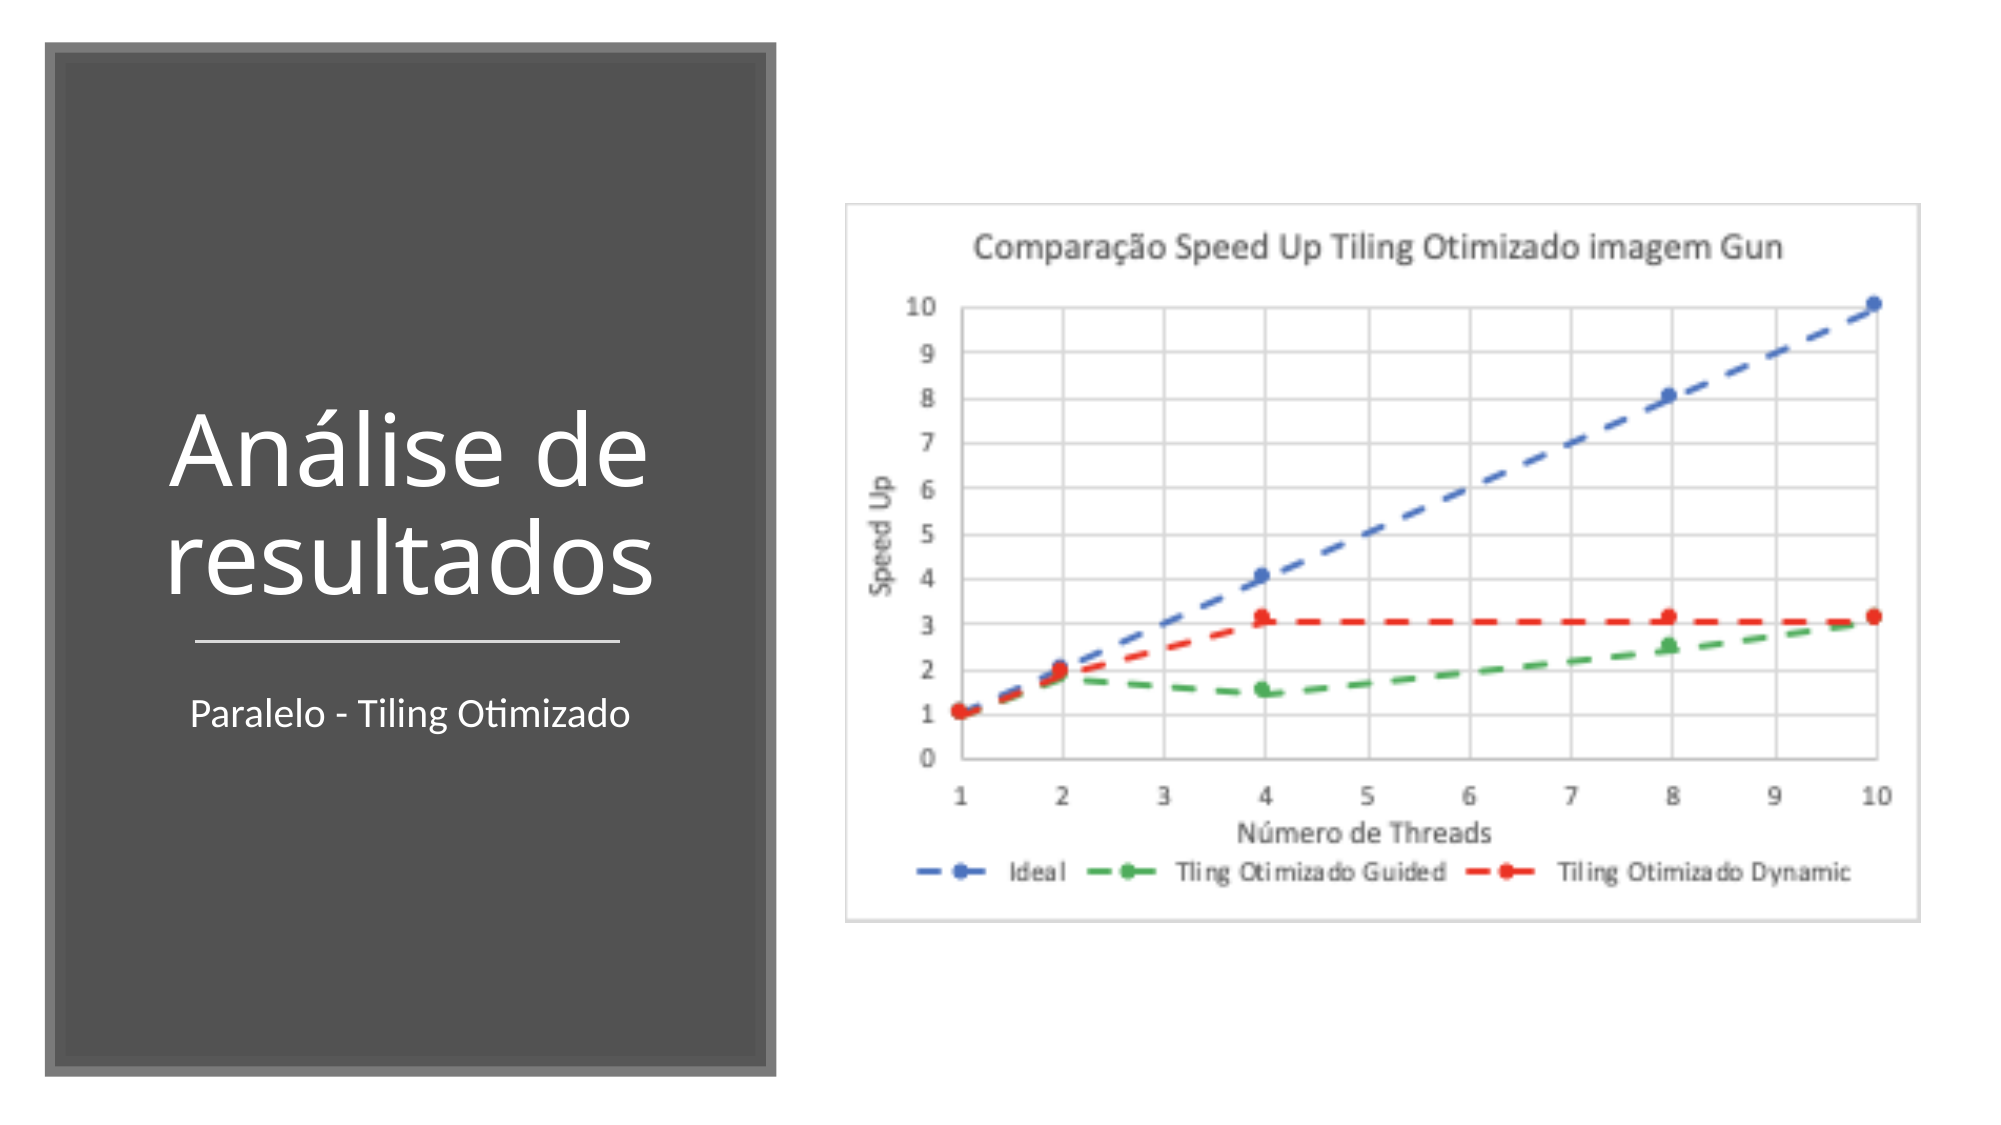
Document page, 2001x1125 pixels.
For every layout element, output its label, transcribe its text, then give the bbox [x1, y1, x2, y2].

list Paralelo - Tiling Otimizado [110, 684, 711, 935]
picture [845, 203, 1921, 923]
text_box [54, 52, 767, 1067]
title Análise de resultados [110, 149, 711, 624]
